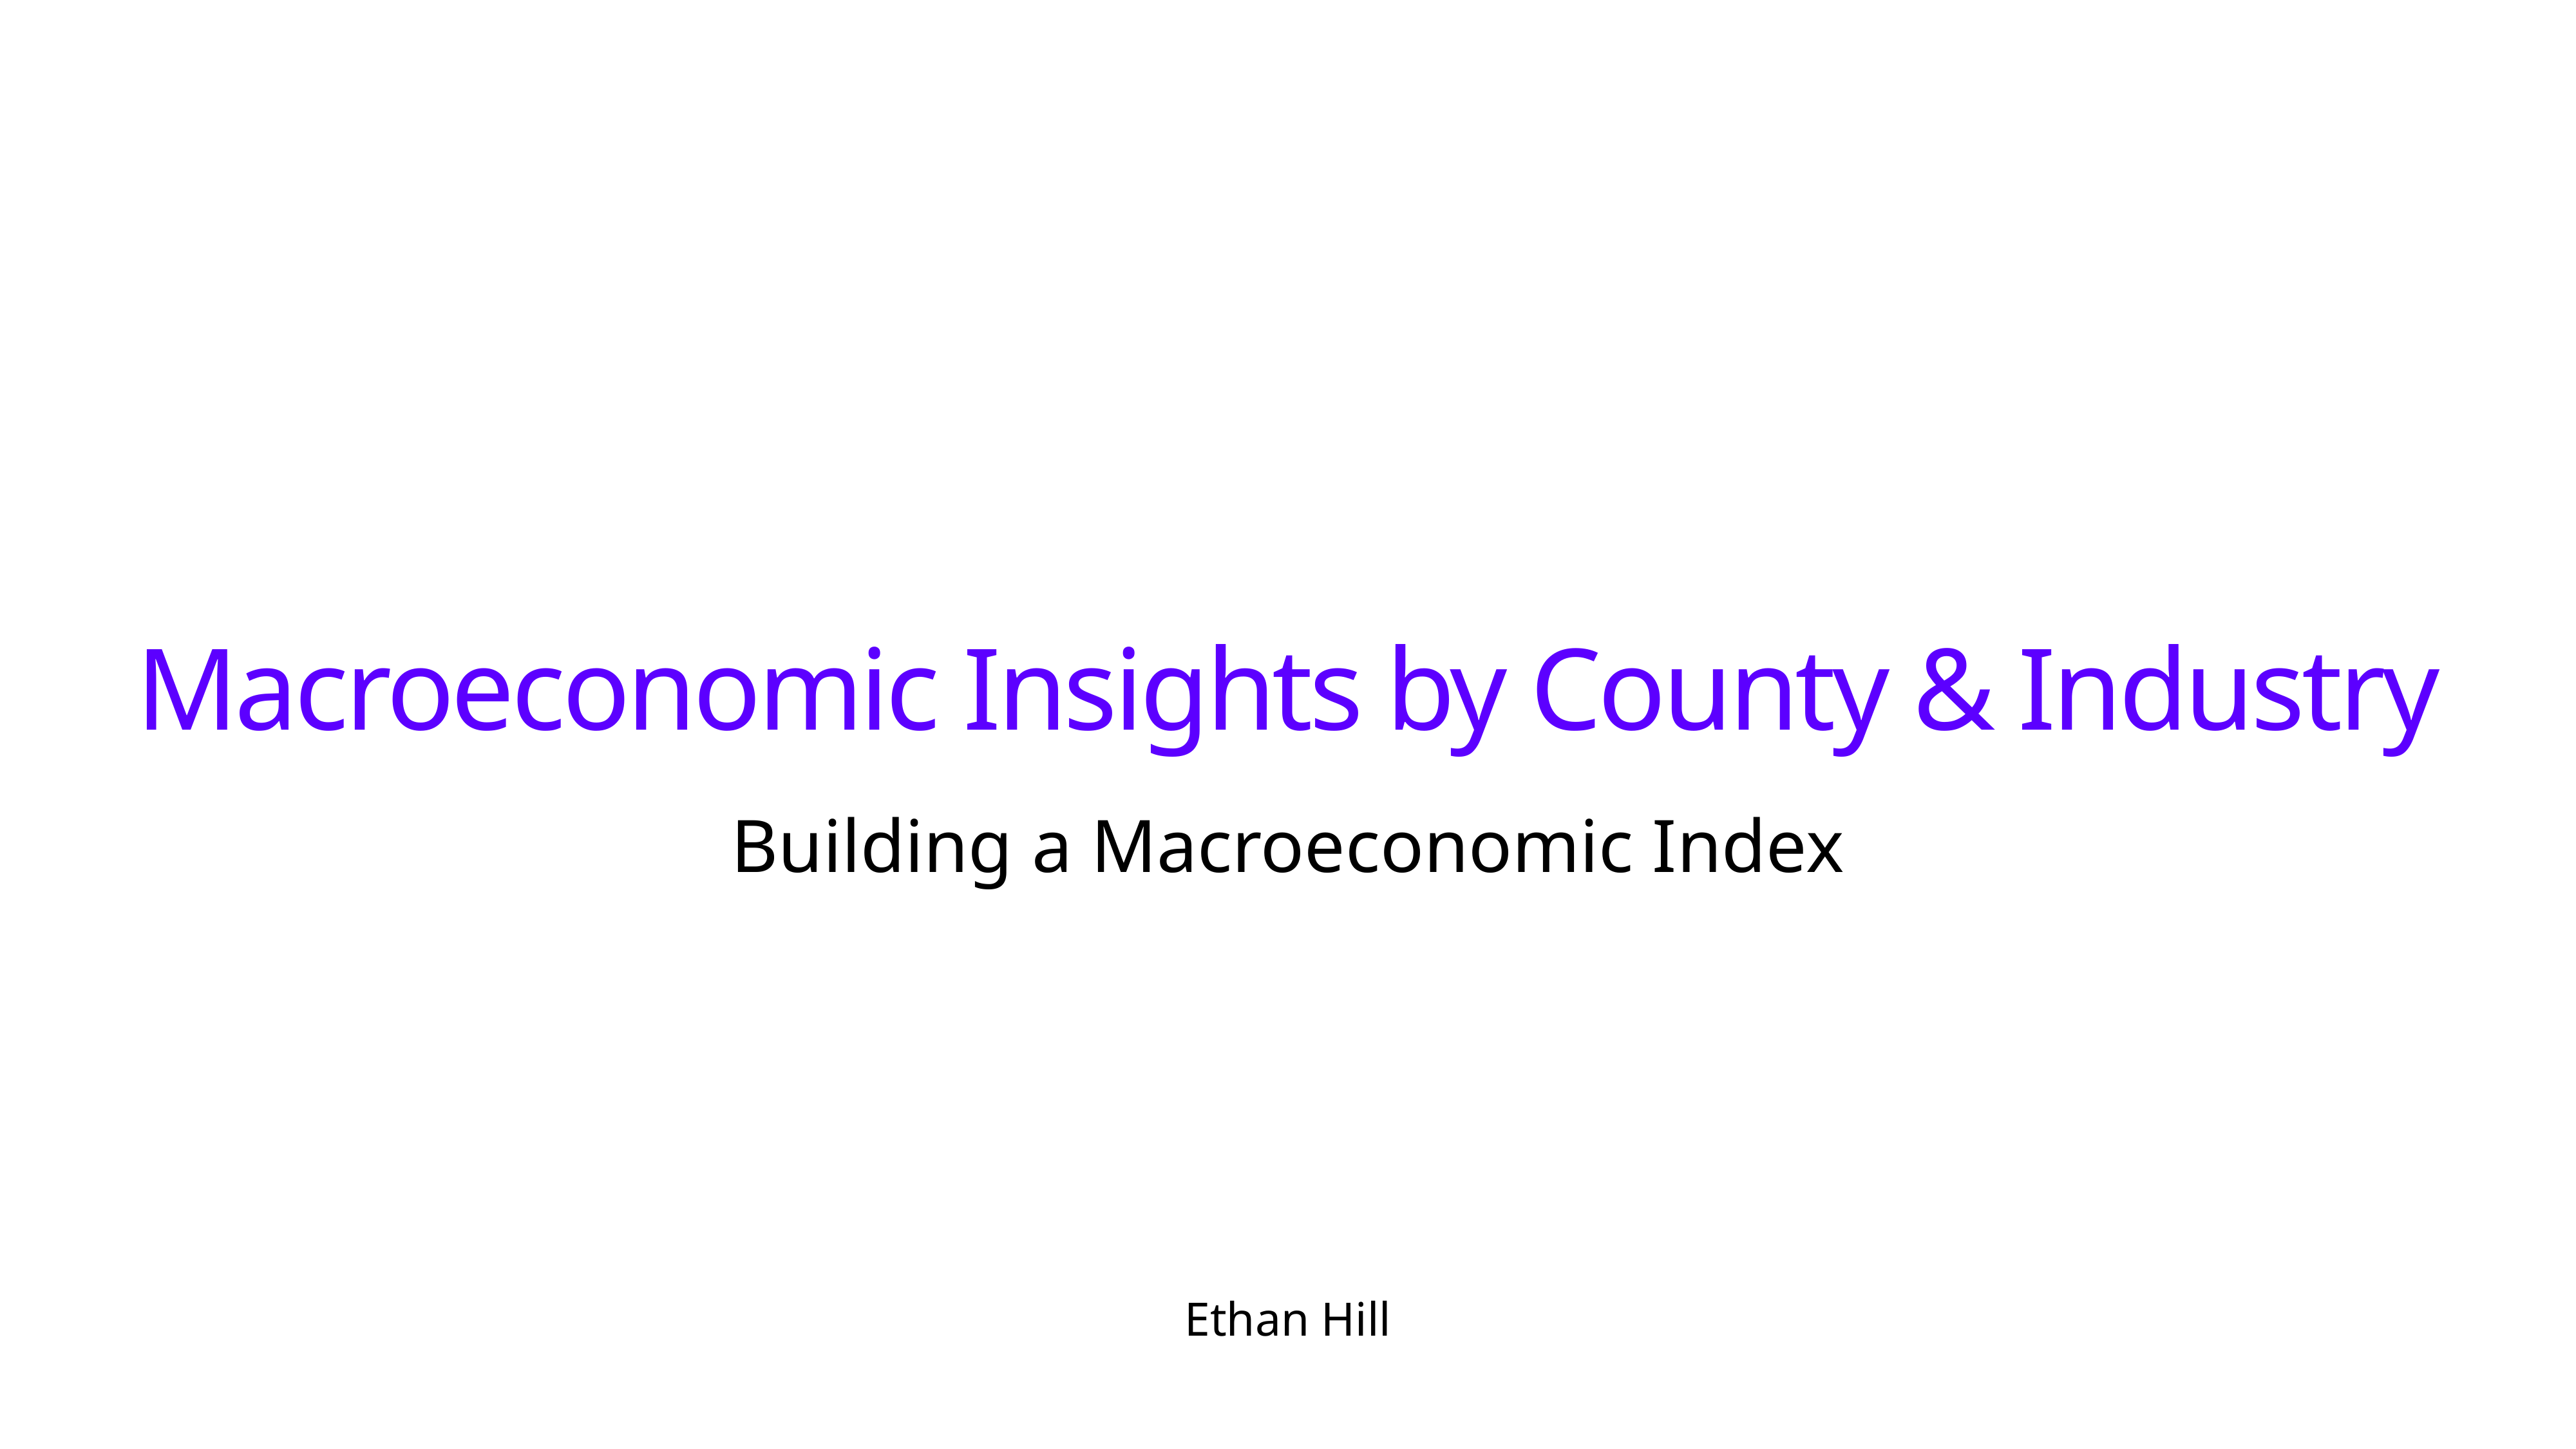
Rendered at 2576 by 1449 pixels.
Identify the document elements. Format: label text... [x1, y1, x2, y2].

subtitle Building a Macroeconomic Index [133, 793, 2443, 1060]
list Ethan Hill [133, 1284, 2443, 1359]
title Macroeconomic Insights by County & Industry [66, 347, 2510, 758]
